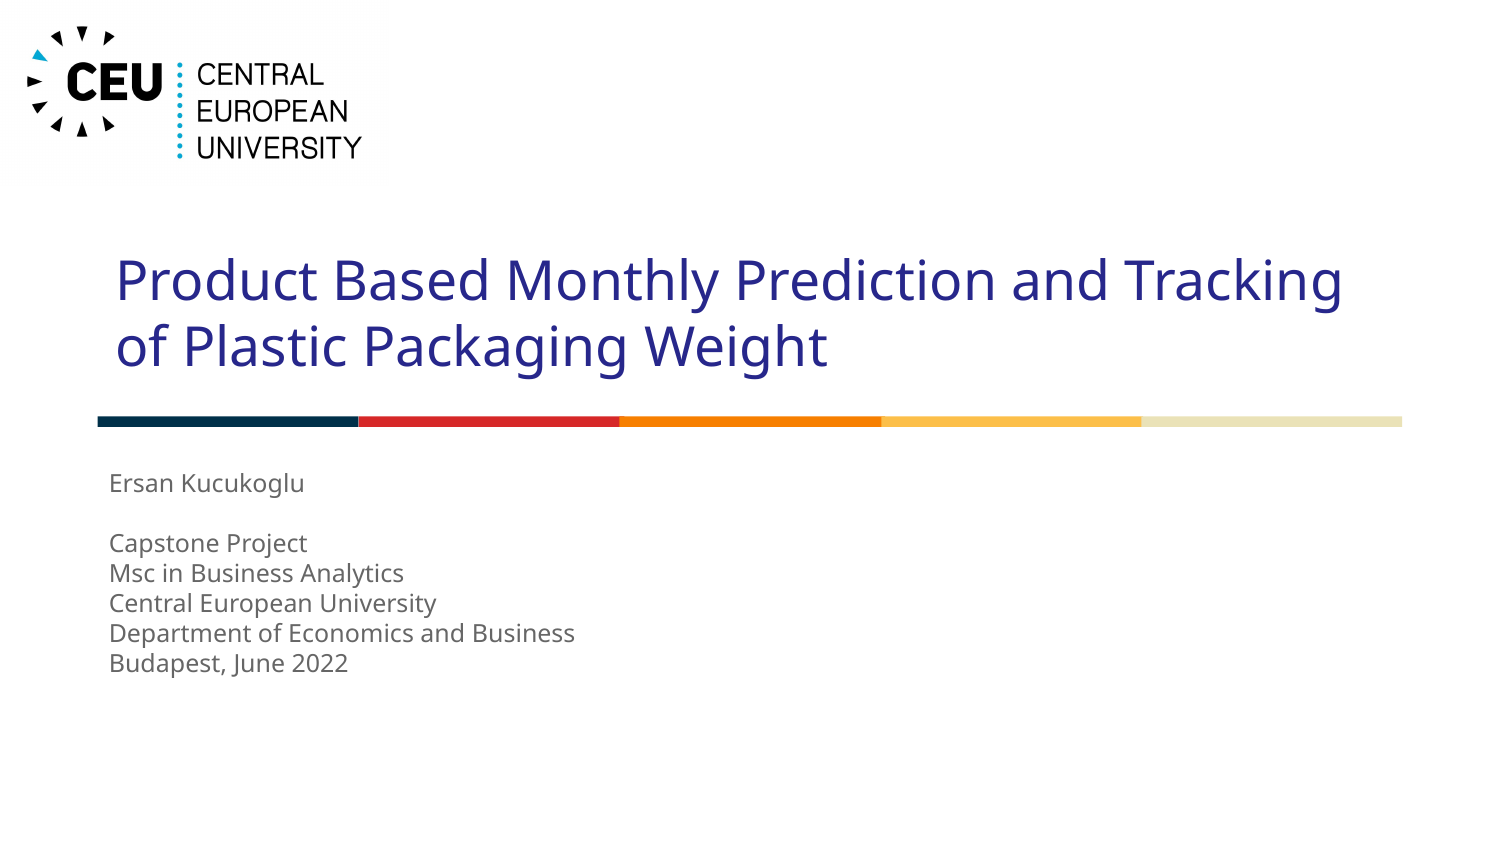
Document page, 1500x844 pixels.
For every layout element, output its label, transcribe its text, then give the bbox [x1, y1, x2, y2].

title Product Based Monthly Prediction and Tracking of Plastic Packaging Weight [100, 176, 1420, 453]
subtitle Ersan Kucukoglu Capstone Project Msc in Business Analytics Central European University Department of Economics and Business Budapest, June 2022 [93, 452, 892, 703]
picture [0, 0, 390, 187]
